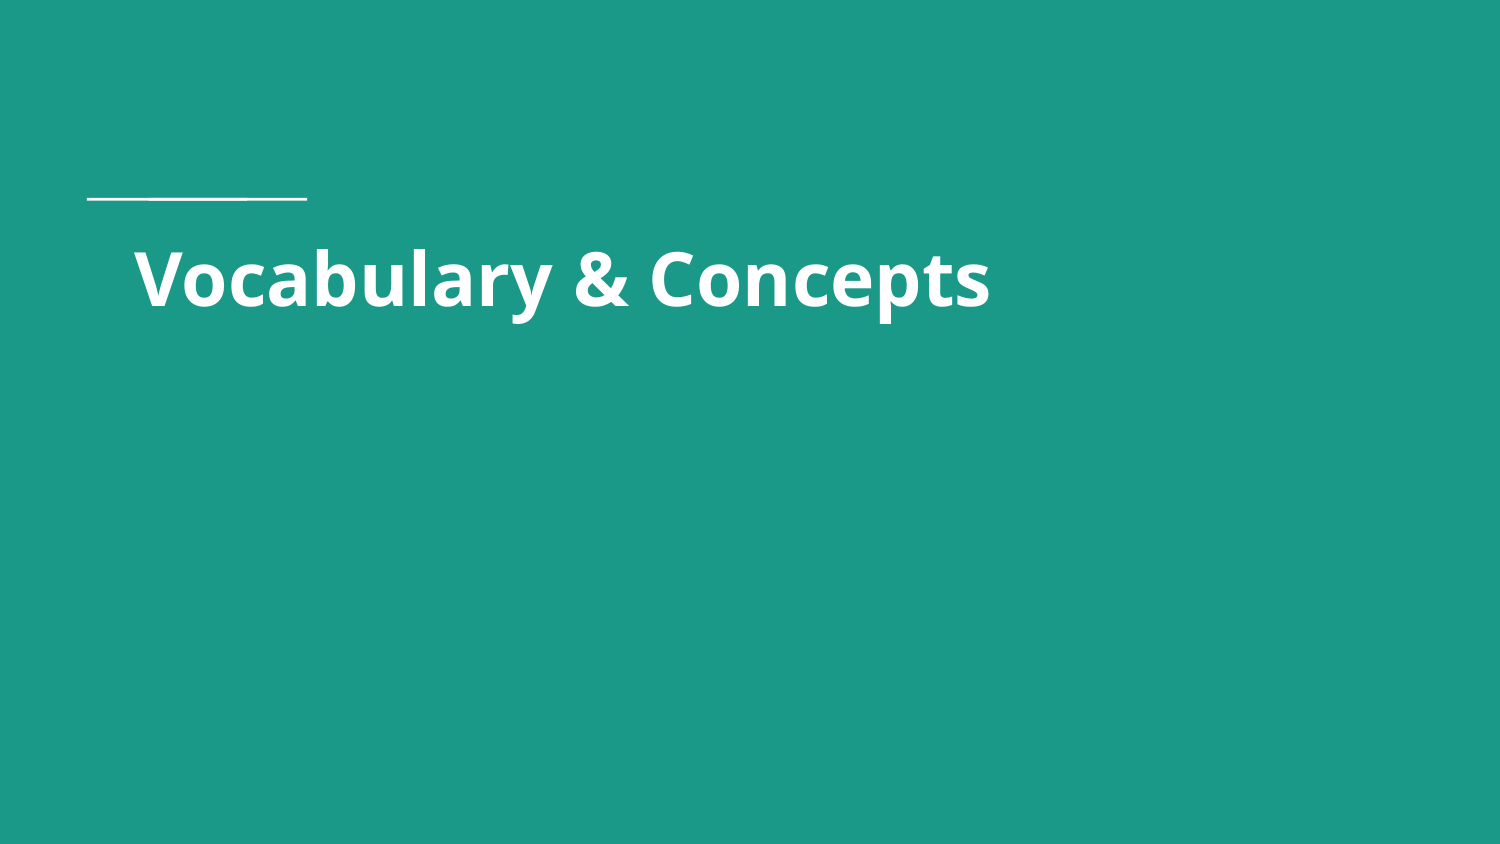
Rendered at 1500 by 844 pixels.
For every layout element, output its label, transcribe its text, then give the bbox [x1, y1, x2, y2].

title Vocabulary & Concepts [119, 216, 1381, 466]
